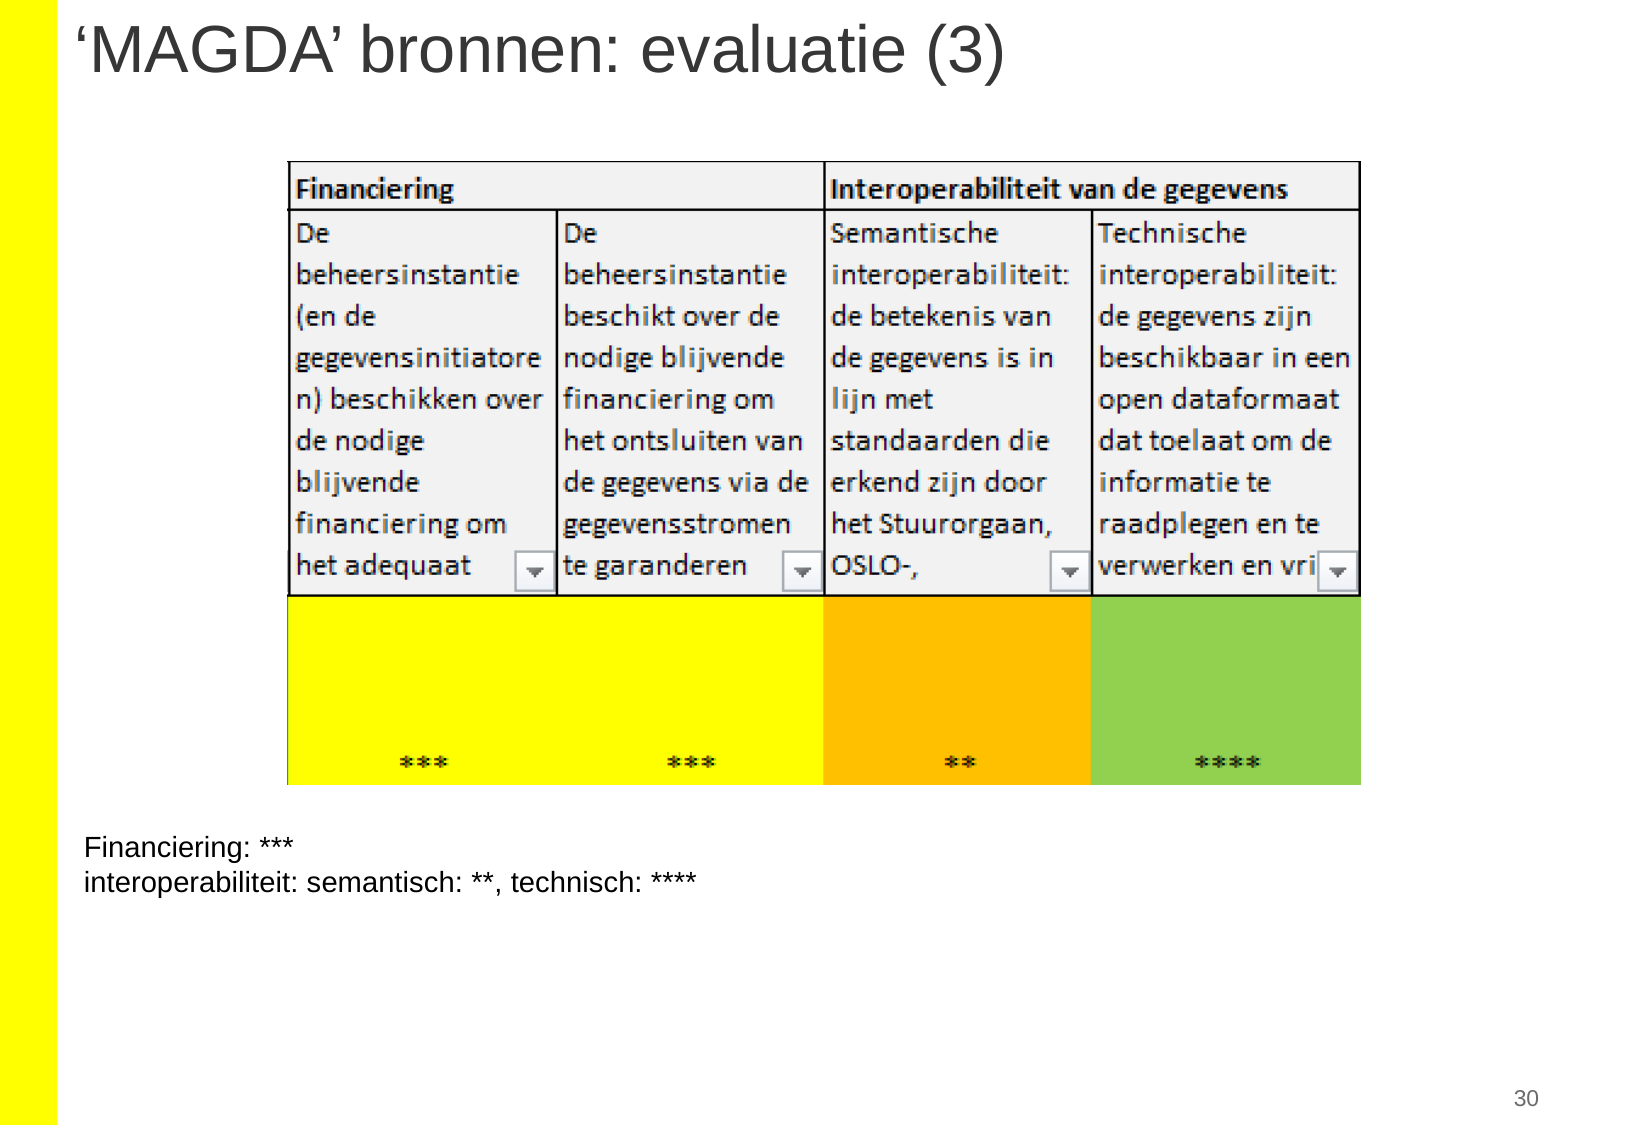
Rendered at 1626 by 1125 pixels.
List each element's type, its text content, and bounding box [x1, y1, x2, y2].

title ‘MAGDA’ bronnen: evaluatie (3) [59, 0, 1462, 162]
slide_number 30 [1425, 1075, 1547, 1119]
picture [287, 161, 1362, 785]
text_box Financiering: *** interoperabiliteit: semantisch: **, technisch: **** [69, 820, 1580, 906]
